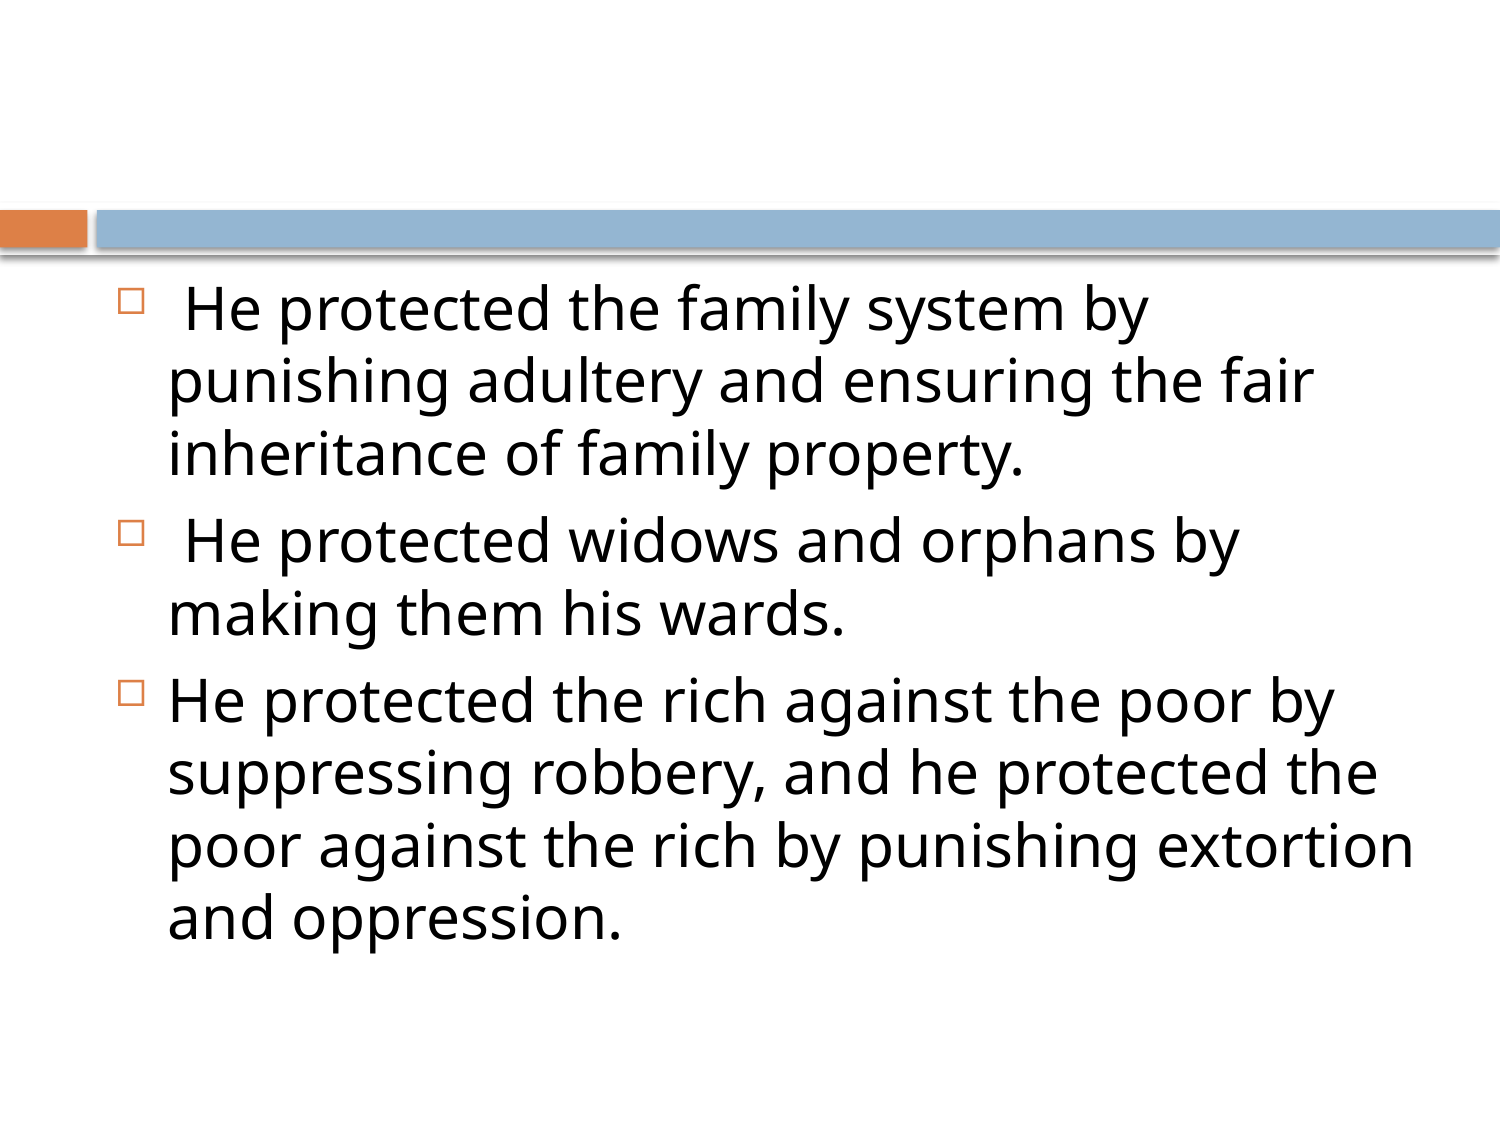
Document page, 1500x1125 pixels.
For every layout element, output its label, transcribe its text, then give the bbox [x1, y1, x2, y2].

list He protected the family system by punishing adultery and ensuring the fair inheritance of family property. He protected widows and orphans by making them his wards. He protected the rich against the poor by suppressing robbery, and he protected the poor against the rich by punishing extortion and oppression. [100, 262, 1438, 1000]
